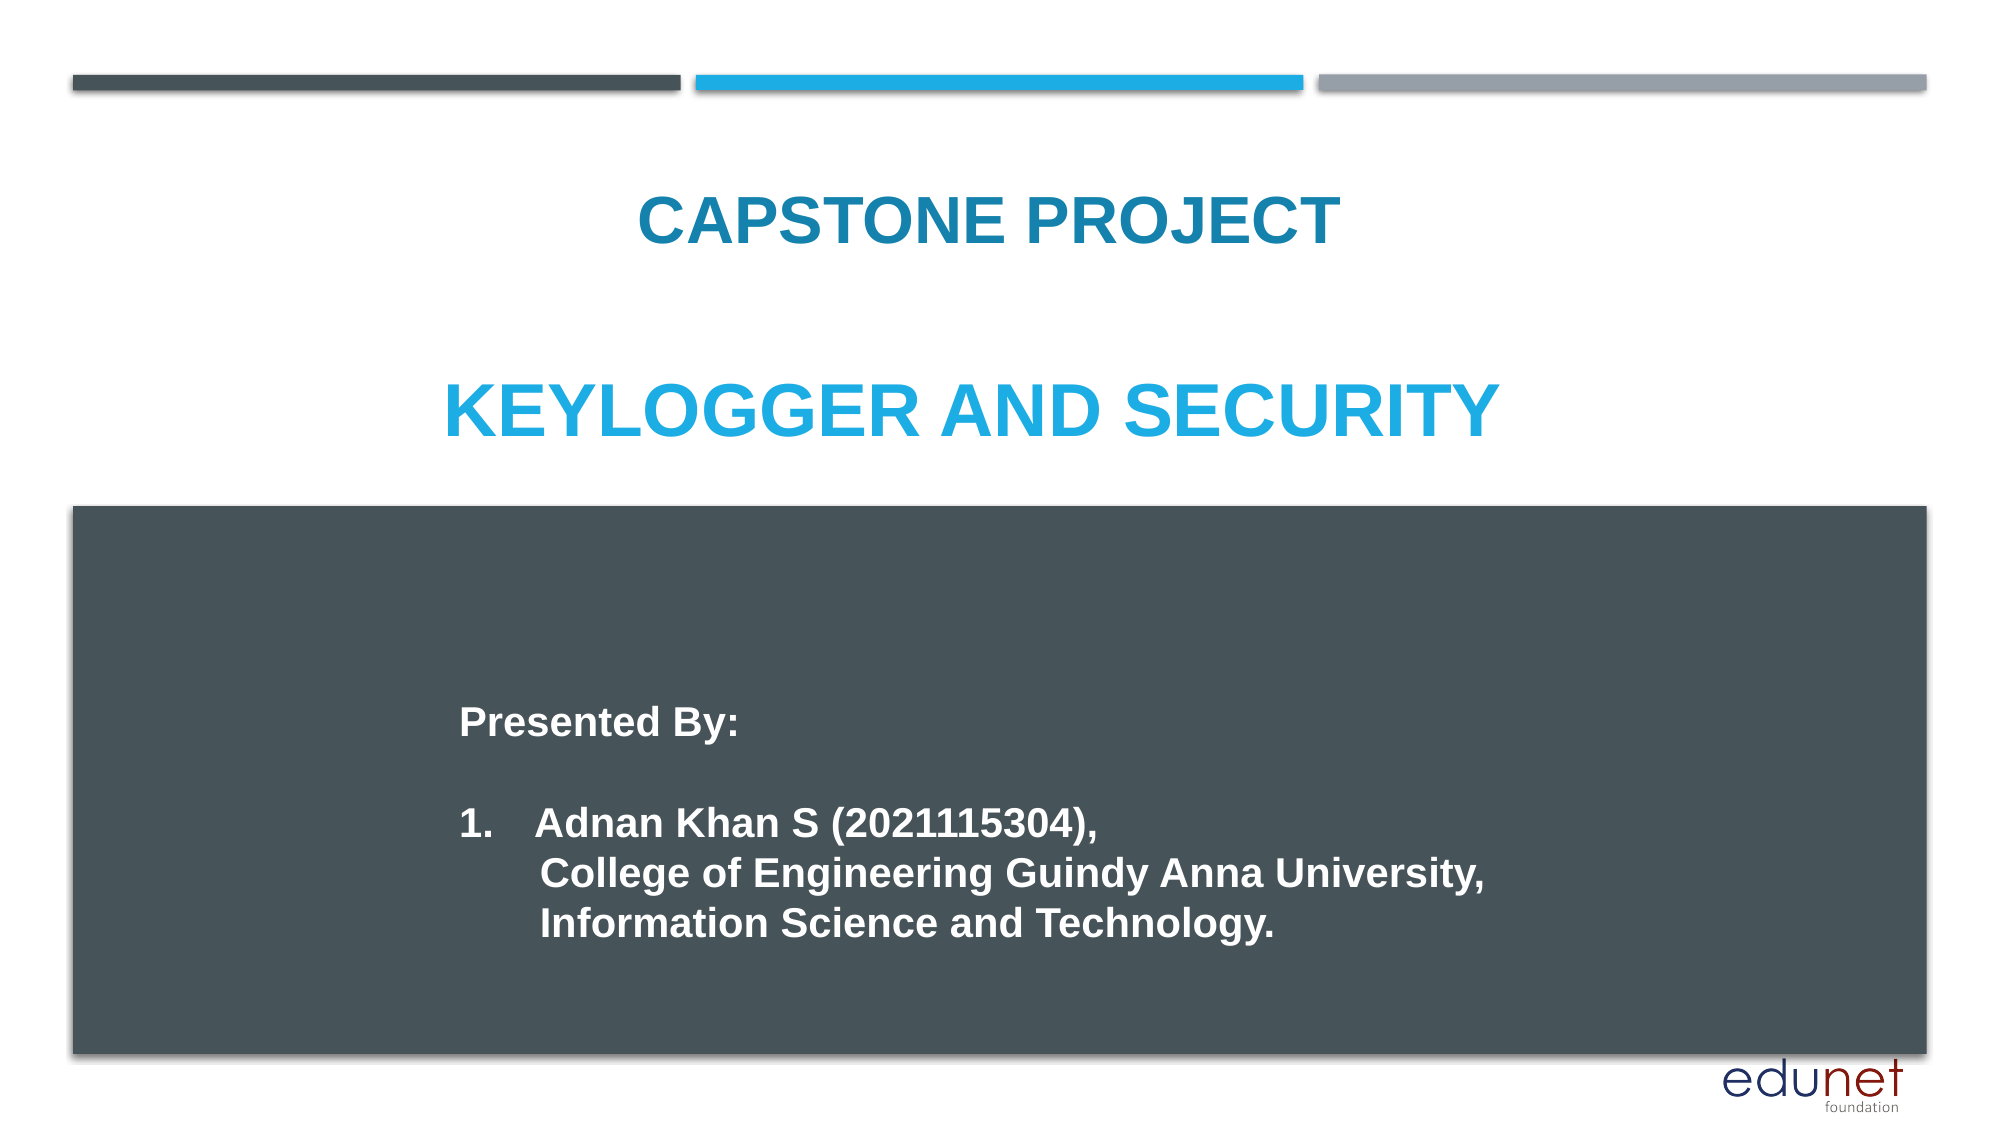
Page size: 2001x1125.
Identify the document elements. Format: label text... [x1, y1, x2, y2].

text_box CAPSTONE PROJECT [0, 169, 2000, 265]
text_box Presented By: Adnan Khan S (2021115304), College of Engineering Guindy Anna University, Information Science and Technology. [444, 687, 1754, 953]
picture [1719, 1056, 1905, 1116]
title Keylogger and security [222, 298, 1723, 460]
